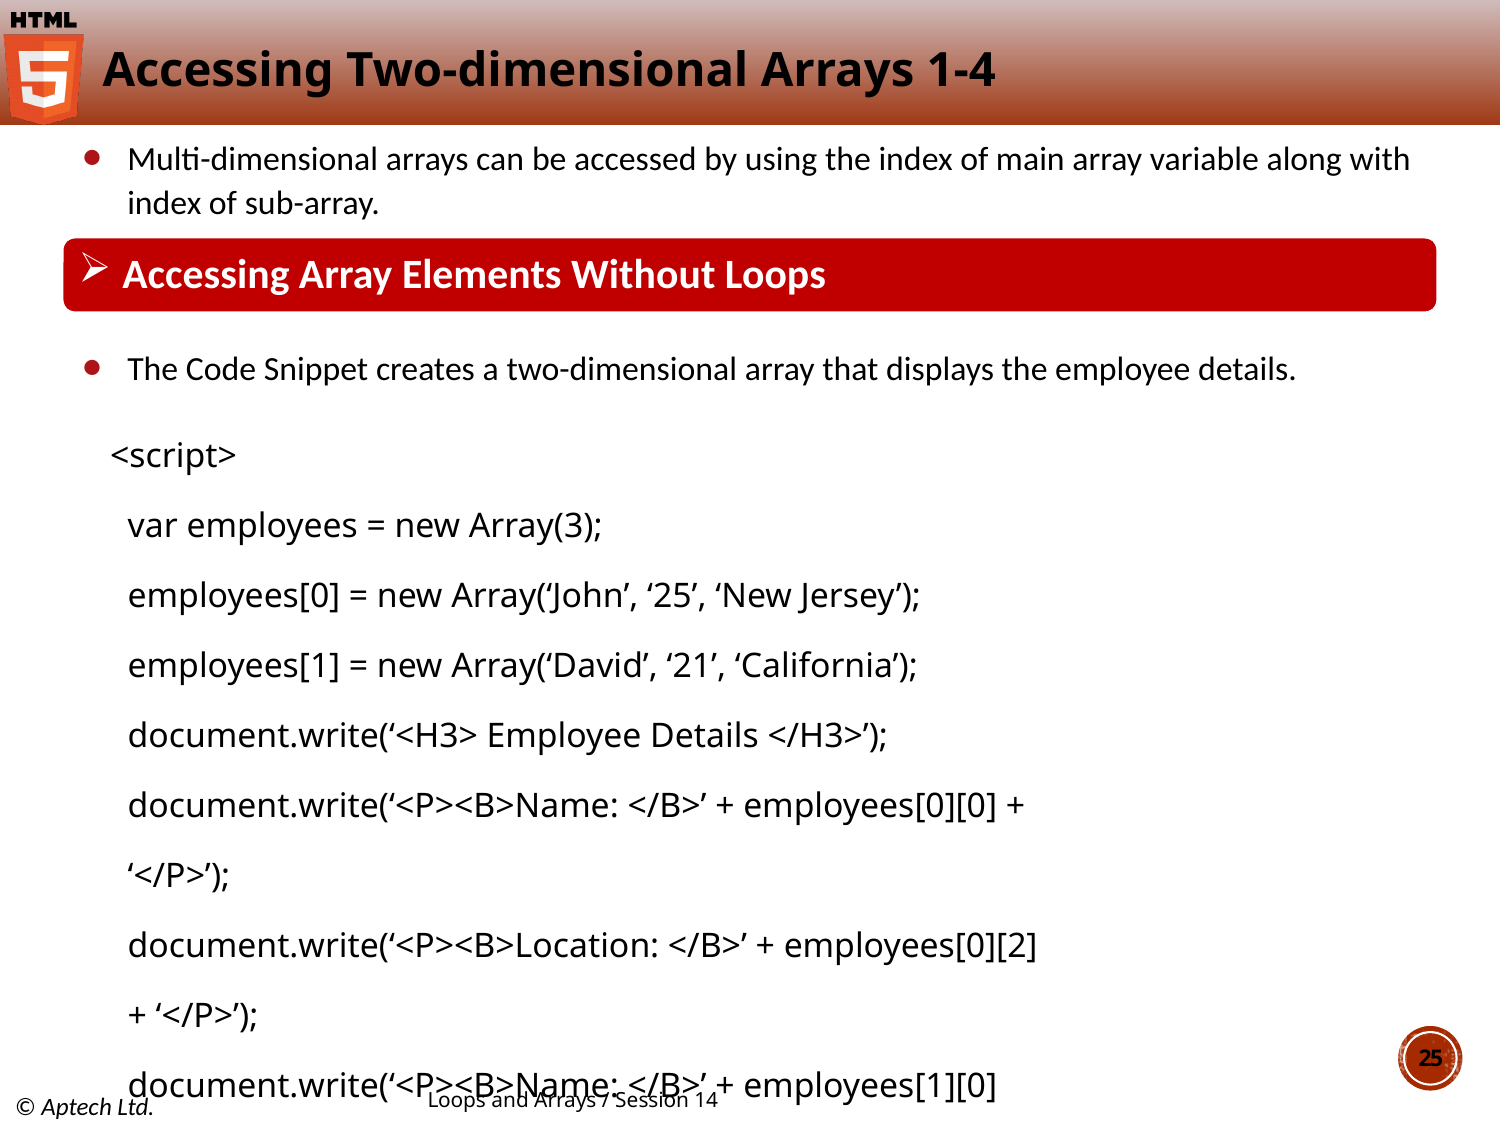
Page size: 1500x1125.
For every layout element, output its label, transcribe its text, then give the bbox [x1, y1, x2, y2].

text_box <script> var employees = new Array(3); employees[0] = new Array(‘John’, ‘25’, ‘New Jersey’); employees[1] = new Array(‘David’, ‘21’, ‘California’); document.write(‘<H3> Employee Details </H3>’); document.write(‘<P><B>Name: </B>’ + employees[0][0] + ‘</P>’); document.write(‘<P><B>Location: </B>’ + employees[0][2] + ‘</P>’); document.write(‘<P><B>Name: </B>’ + employees[1][0] + ‘</P>’); document.write(‘<P><B>Location: </B>’ + employees[1][2] + ‘</P>’); </script> [95, 419, 1471, 1125]
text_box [66, 242, 1434, 308]
text_box Multi-dimensional arrays can be accessed by using the index of main array variable along with index of sub-array. [37, 149, 1450, 250]
picture [0, 12, 100, 125]
text_box The Code Snippet creates a two-dimensional array that displays the employee details. [37, 337, 1438, 439]
title Accessing Two-dimensional Arrays 1-4 [87, 37, 1338, 105]
